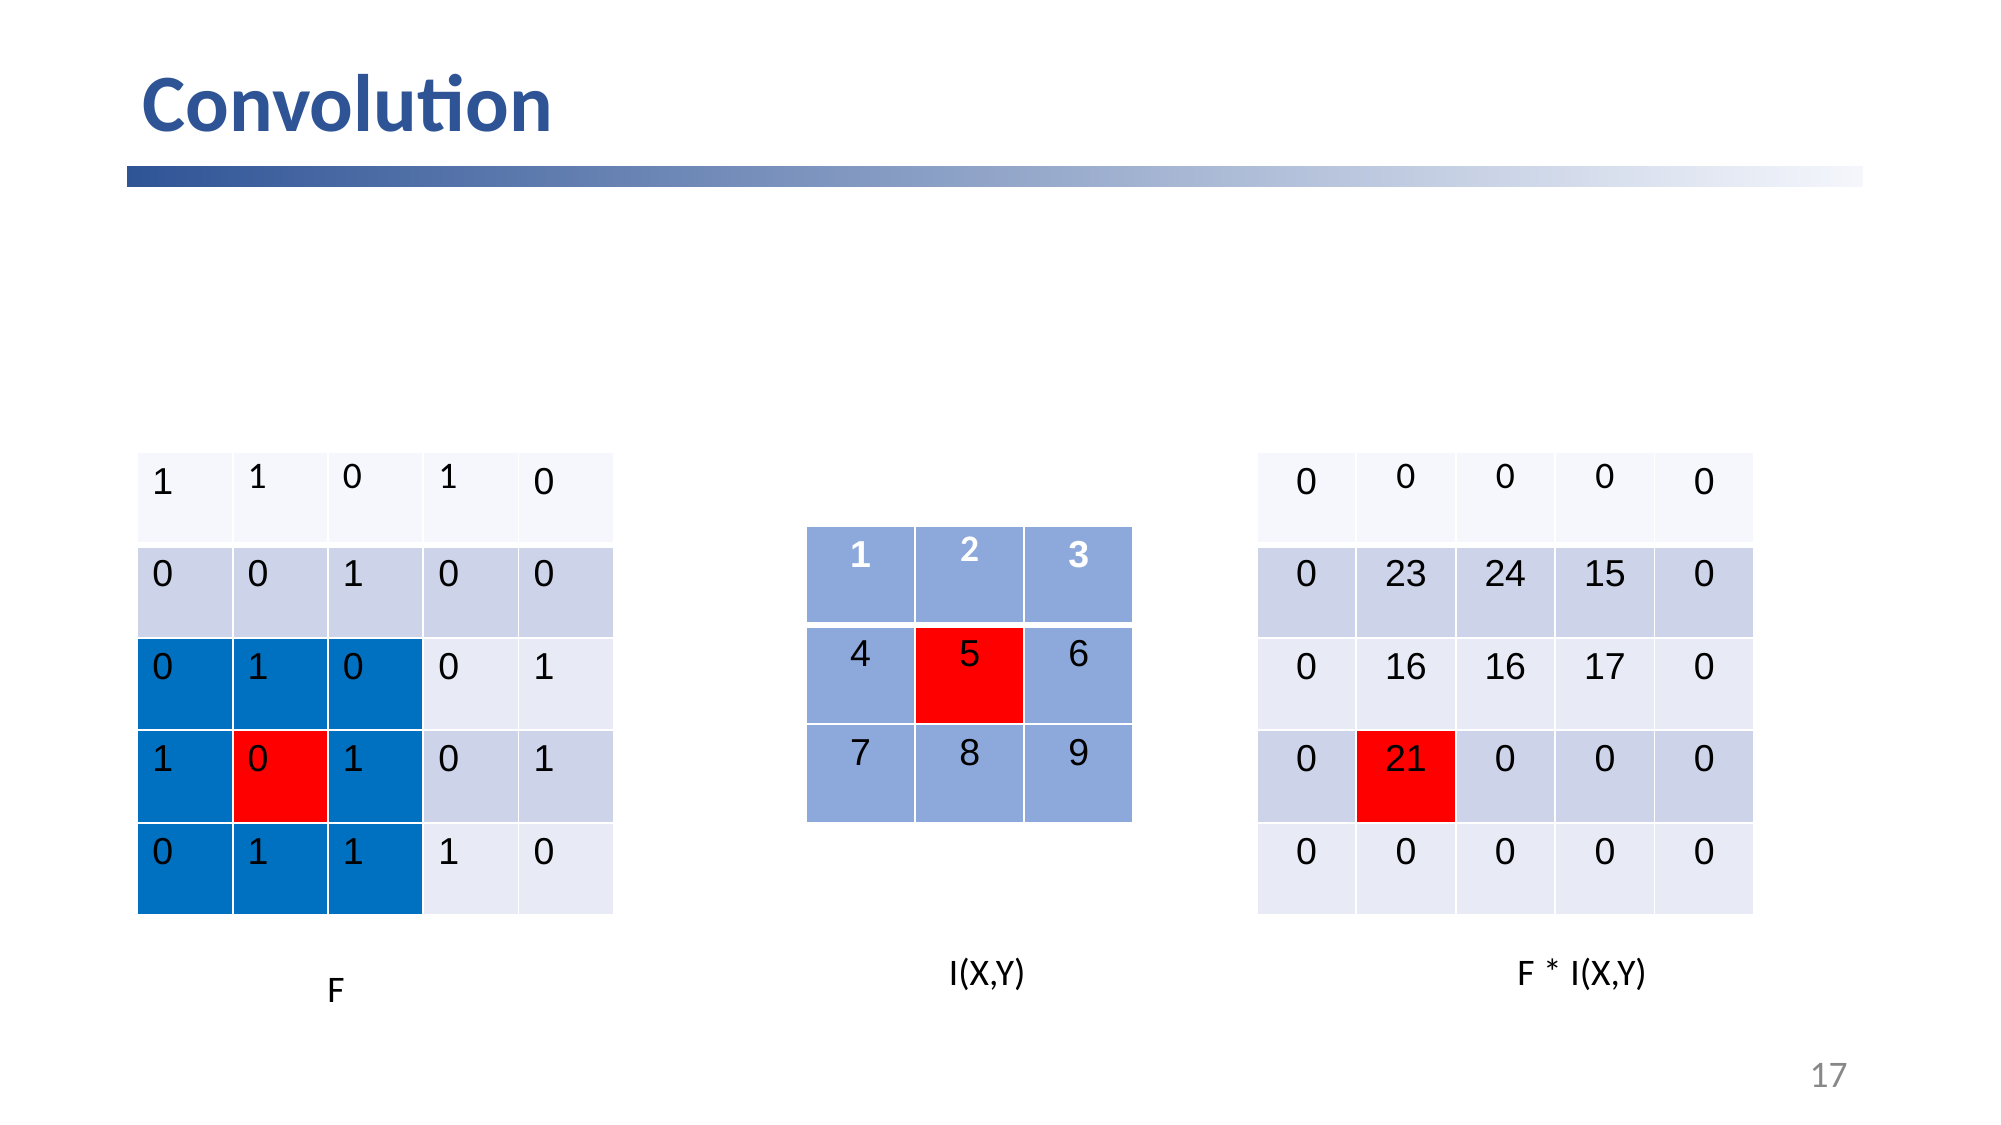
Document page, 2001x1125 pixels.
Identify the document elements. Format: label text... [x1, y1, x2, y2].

table_cell 0 [138, 548, 232, 637]
text_box I(X,Y) [934, 940, 1042, 1001]
table_cell 16 [1357, 639, 1455, 729]
table_cell 1 [519, 731, 613, 822]
table_cell 0 [1258, 548, 1355, 637]
table_cell 1 [424, 824, 518, 914]
table_cell 0 [1457, 824, 1554, 914]
table_cell 0 [1655, 639, 1753, 729]
title Convolution [127, 53, 1853, 158]
table_cell 23 [1357, 548, 1455, 637]
slide_number ‹#› [1412, 1042, 1863, 1103]
table_cell 0 [234, 548, 327, 637]
table_cell 0 [1655, 731, 1753, 822]
text_box F [312, 957, 360, 1018]
table_cell 24 [1457, 548, 1554, 637]
table_cell 9 [1025, 725, 1132, 822]
table_cell 17 [1556, 639, 1654, 729]
table_header 1 [424, 453, 518, 542]
table_header 1 [234, 453, 327, 542]
table_cell 6 [1025, 628, 1132, 723]
table_cell 1 [234, 639, 327, 729]
table_header 1 [807, 527, 914, 622]
table_cell 0 [424, 548, 518, 637]
table_cell 21 [1357, 731, 1455, 822]
table_cell 0 [1258, 639, 1355, 729]
table_cell 0 [138, 824, 232, 914]
table_cell 0 [1457, 731, 1554, 822]
table_cell 0 [1655, 824, 1753, 914]
table_cell 0 [1655, 548, 1753, 637]
table_cell 0 [519, 824, 613, 914]
table_cell 0 [329, 639, 422, 729]
table_header 0 [1655, 453, 1753, 542]
table_header 1 [138, 453, 232, 542]
table_cell 4 [807, 628, 914, 723]
table_cell 7 [807, 725, 914, 822]
table_cell 5 [916, 628, 1023, 723]
table_cell 0 [234, 731, 327, 822]
table_cell 1 [329, 824, 422, 914]
text_box F * I(X,Y) [1502, 940, 1664, 1001]
table_cell 1 [234, 824, 327, 914]
table_header 0 [519, 453, 613, 542]
table_cell 1 [329, 548, 422, 637]
table_header 3 [1025, 527, 1132, 622]
table_cell 0 [424, 731, 518, 822]
table_cell 8 [916, 725, 1023, 822]
table_cell 1 [519, 639, 613, 729]
table_cell 0 [1556, 731, 1654, 822]
table_header 0 [1357, 453, 1455, 542]
table_cell 0 [1258, 824, 1355, 914]
table_cell 0 [424, 639, 518, 729]
table_cell 15 [1556, 548, 1654, 637]
table_cell 0 [1357, 824, 1455, 914]
table_cell 1 [138, 731, 232, 822]
table_cell 0 [1556, 824, 1654, 914]
table_cell 1 [329, 731, 422, 822]
table_header 2 [916, 527, 1023, 622]
table_cell 0 [519, 548, 613, 637]
table_cell 0 [138, 639, 232, 729]
table_cell 0 [1258, 731, 1355, 822]
table_header 0 [329, 453, 422, 542]
table_header 0 [1457, 453, 1554, 542]
table_header 0 [1258, 453, 1355, 542]
table_cell 16 [1457, 639, 1554, 729]
table_header 0 [1556, 453, 1654, 542]
